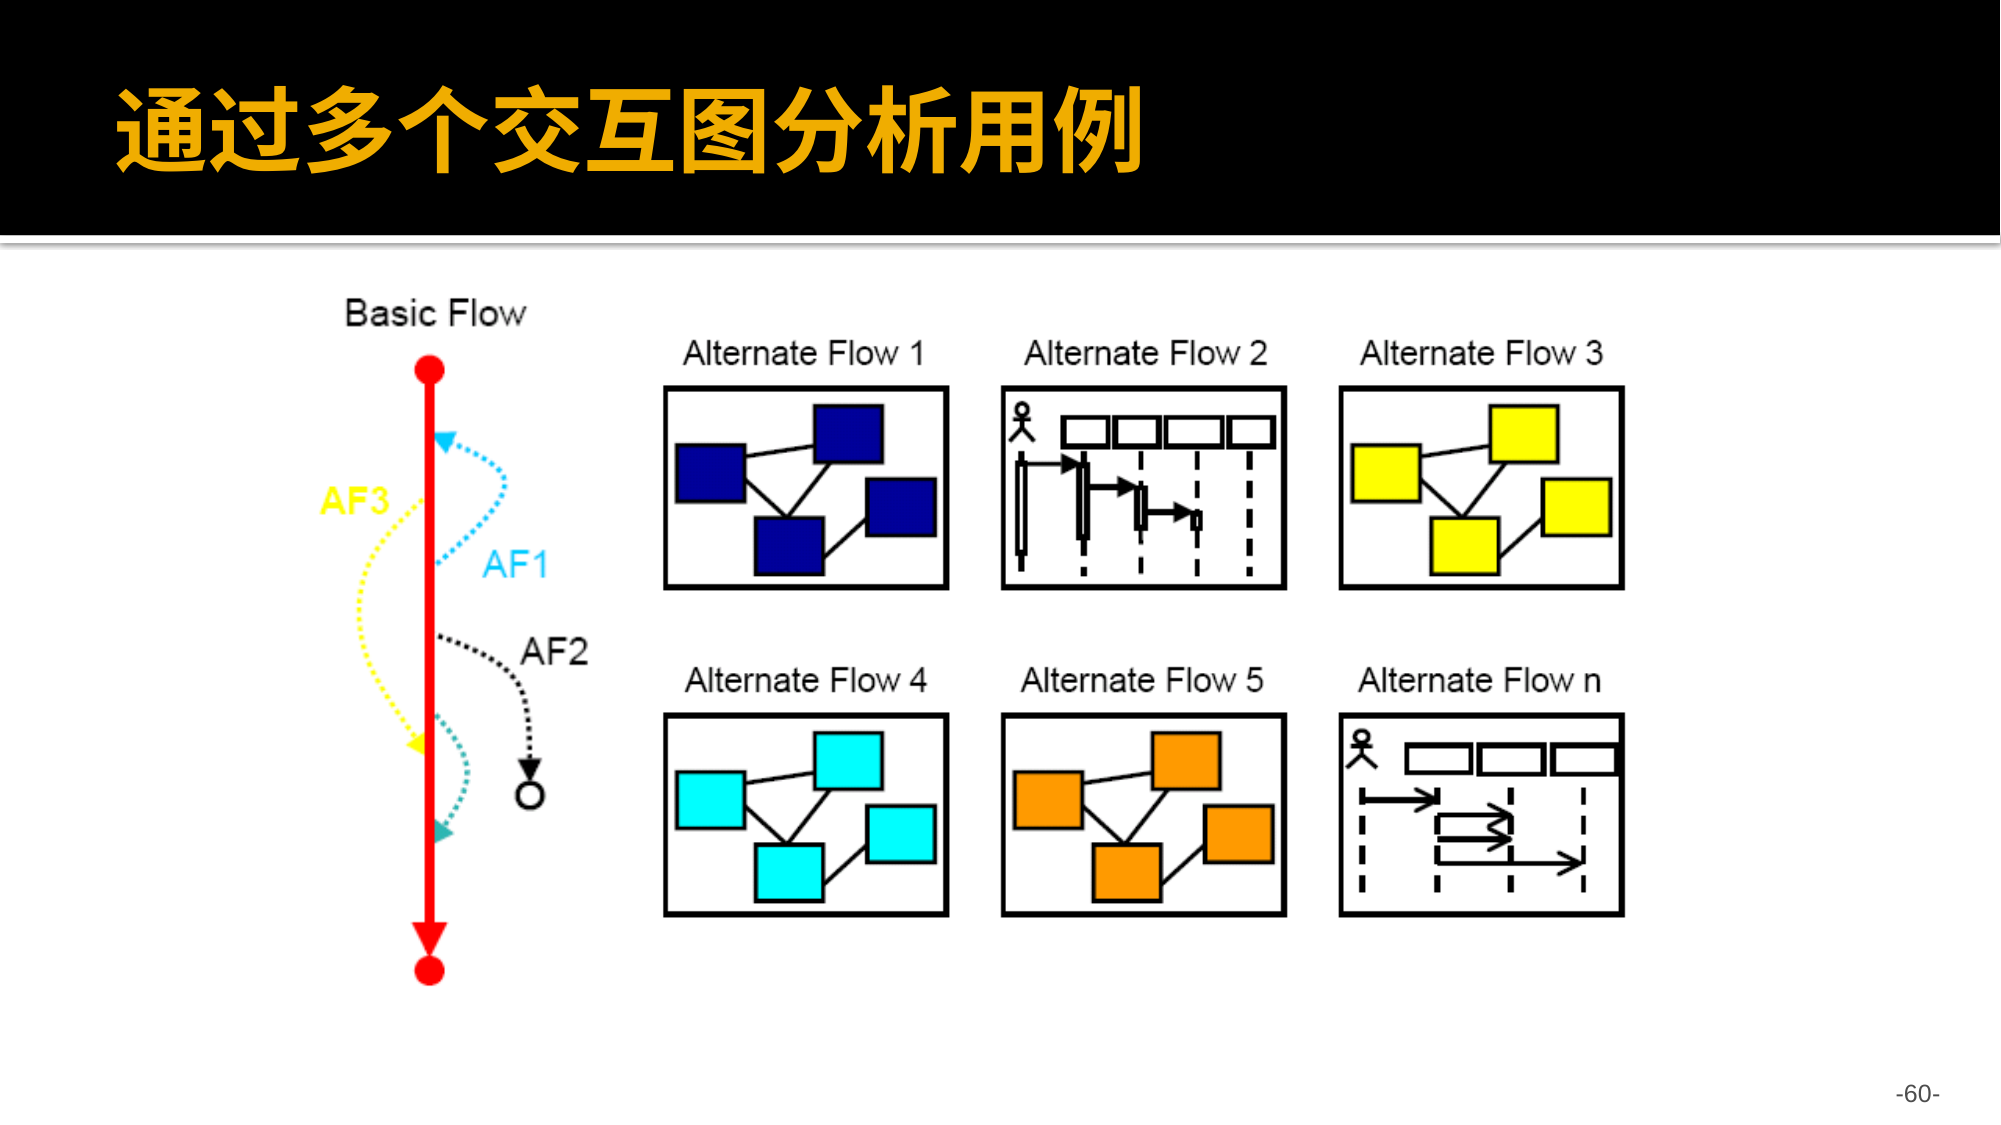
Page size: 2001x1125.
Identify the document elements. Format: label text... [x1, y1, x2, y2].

title 通过多个交互图分析用例 [99, 25, 1900, 231]
picture [651, 334, 1644, 924]
slide_number -60- [1794, 1062, 1955, 1108]
picture [296, 287, 606, 997]
